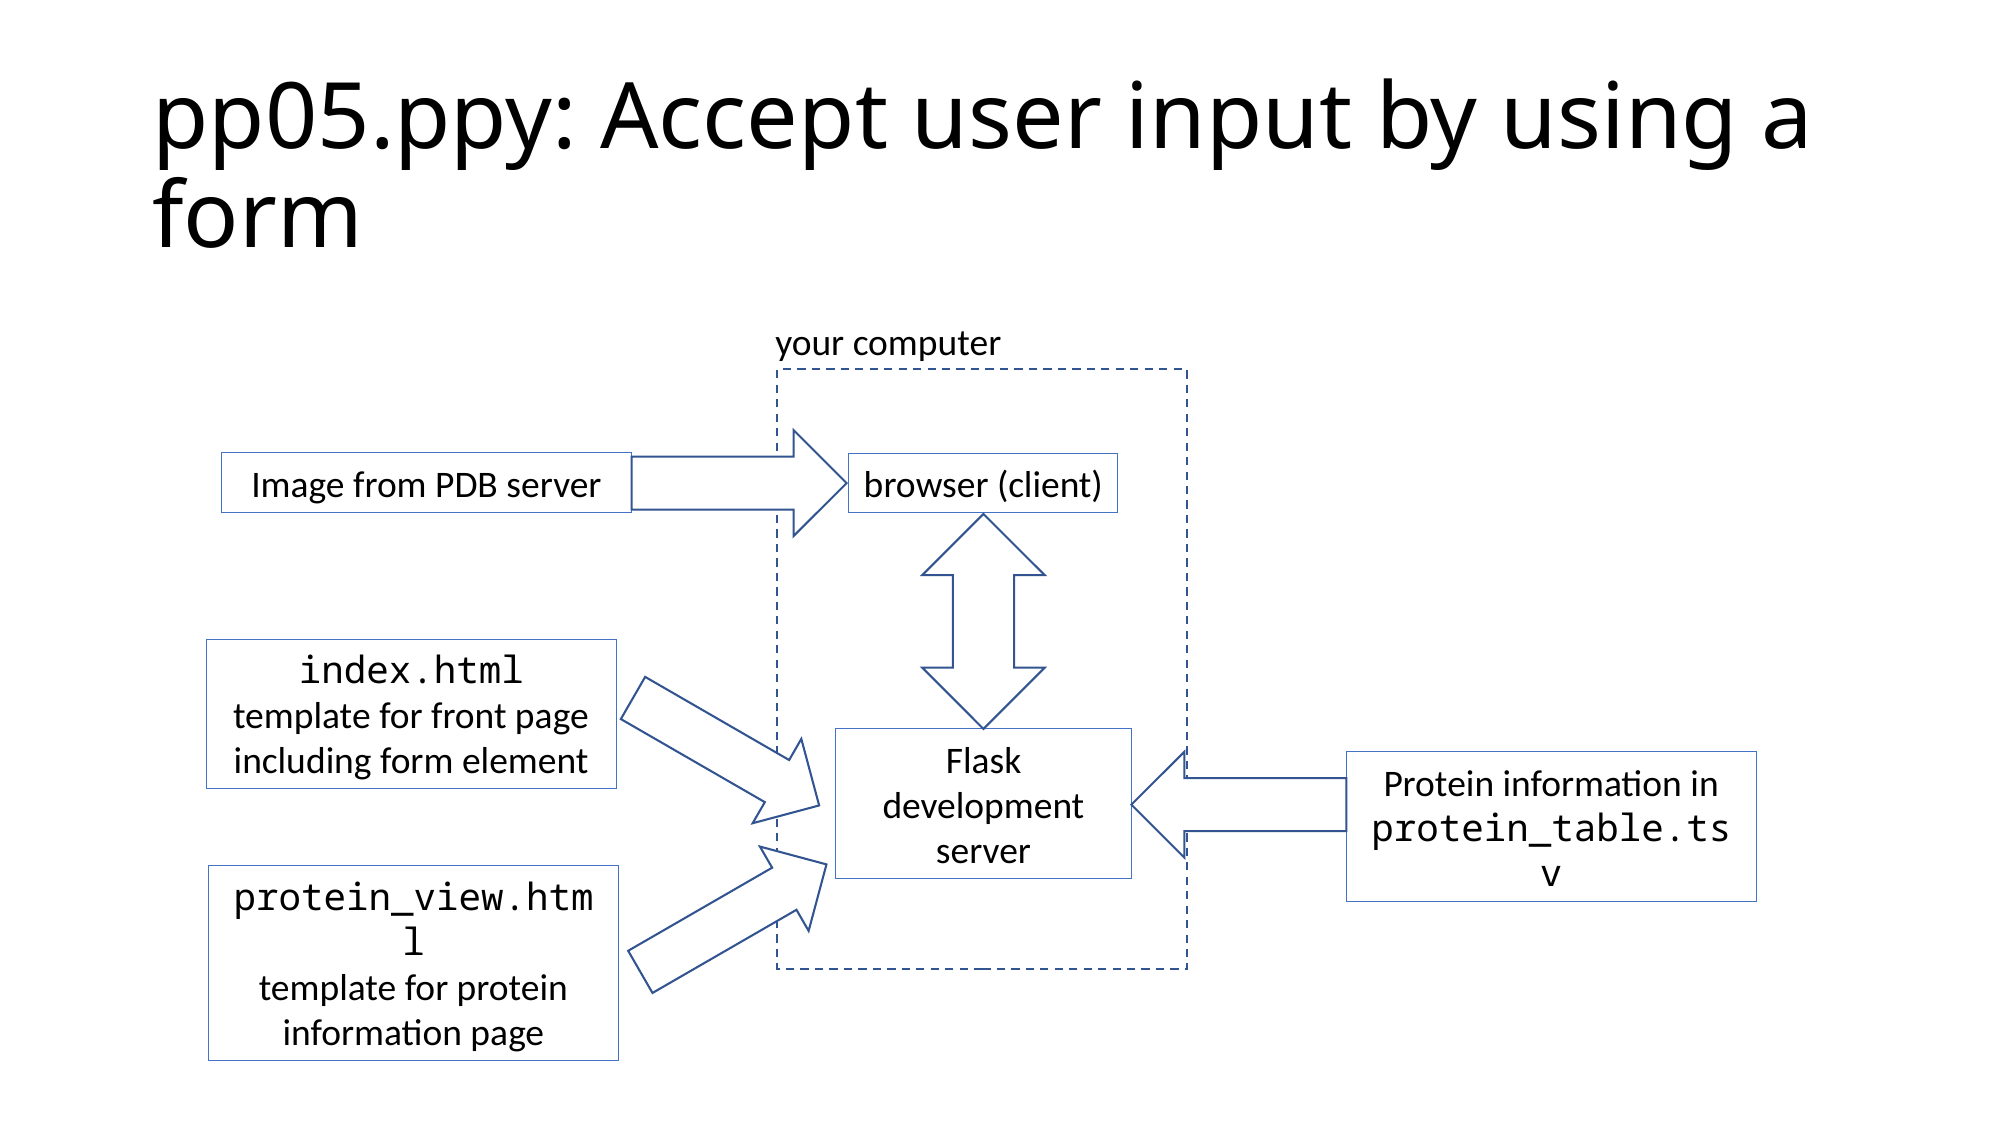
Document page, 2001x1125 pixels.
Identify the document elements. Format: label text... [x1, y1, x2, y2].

text_box Protein information in protein_table.tsv [1346, 751, 1757, 902]
text_box Image from PDB server [221, 452, 632, 513]
text_box [619, 675, 759, 800]
text_box [750, 810, 759, 825]
text_box [1188, 777, 1348, 833]
text_box protein_view.html template for protein information page [208, 865, 619, 1061]
text_box index.html template for front page including form element [206, 639, 617, 789]
title pp05.ppy: Accept user input by using a form [137, 59, 1863, 278]
text_box [630, 455, 759, 511]
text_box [759, 310, 1188, 970]
text_box [626, 874, 759, 995]
